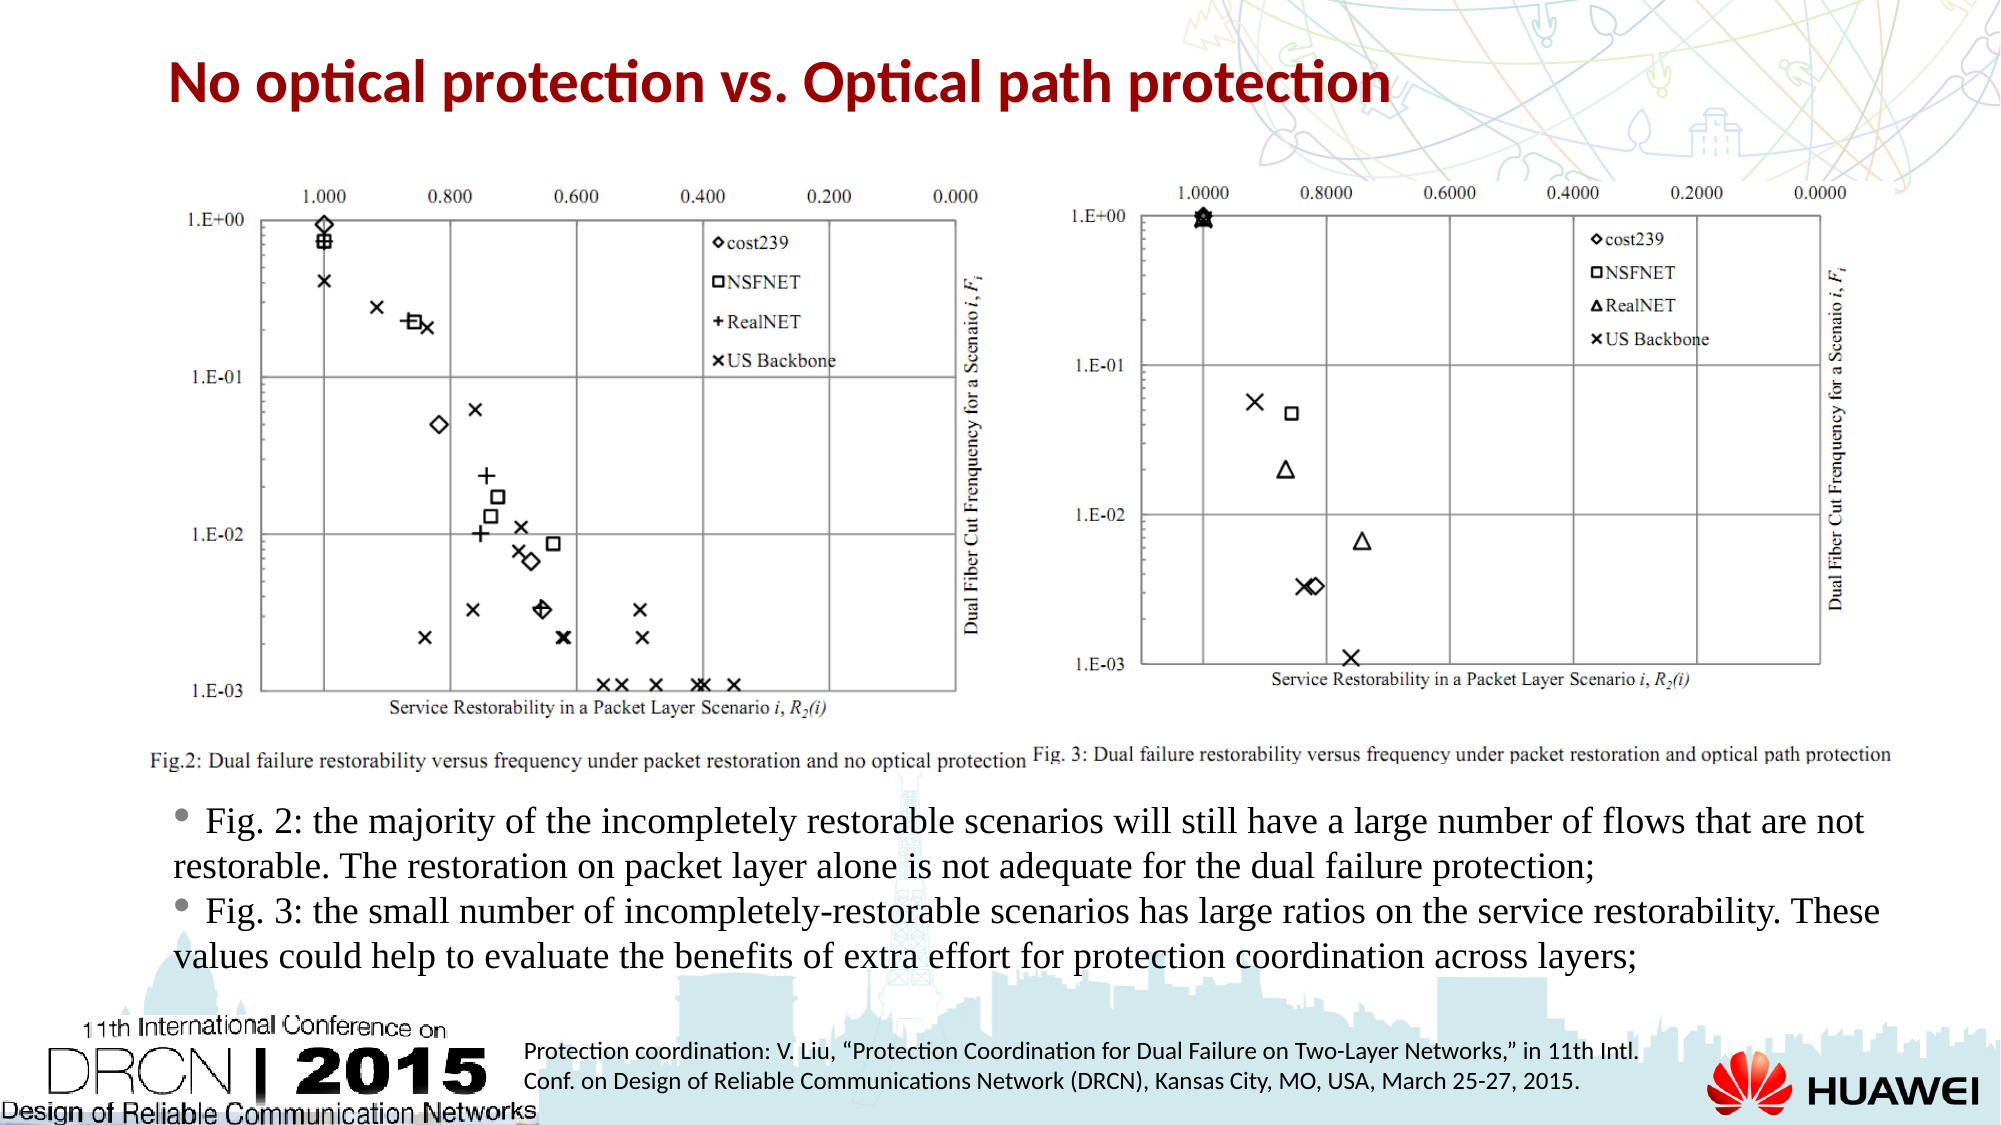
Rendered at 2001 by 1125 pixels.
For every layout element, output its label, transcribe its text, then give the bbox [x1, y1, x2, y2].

picture [0, 0, 2001, 1125]
title No optical protection vs. Optical path protection [153, 33, 1674, 123]
list Fig. 2: the majority of the incompletely restorable scenarios will still have a large number of flows that are not restorable. The restoration on packet layer alone is not adequate for the dual failure protection; Fig. 3: the small number of incompletely-restorable scenarios has large ratios on the service restorability. These values could help to evaluate the benefits of extra effort for protection coordination across layers; [173, 796, 1898, 978]
text_box Protection coordination: V. Liu, “Protection Coordination for Dual Failure on Two-Layer Networks,” in 11th Intl. Conf. on Design of Reliable Communications Network (DRCN), Kansas City, MO, USA, March 25-27, 2015. [523, 1034, 1662, 1095]
